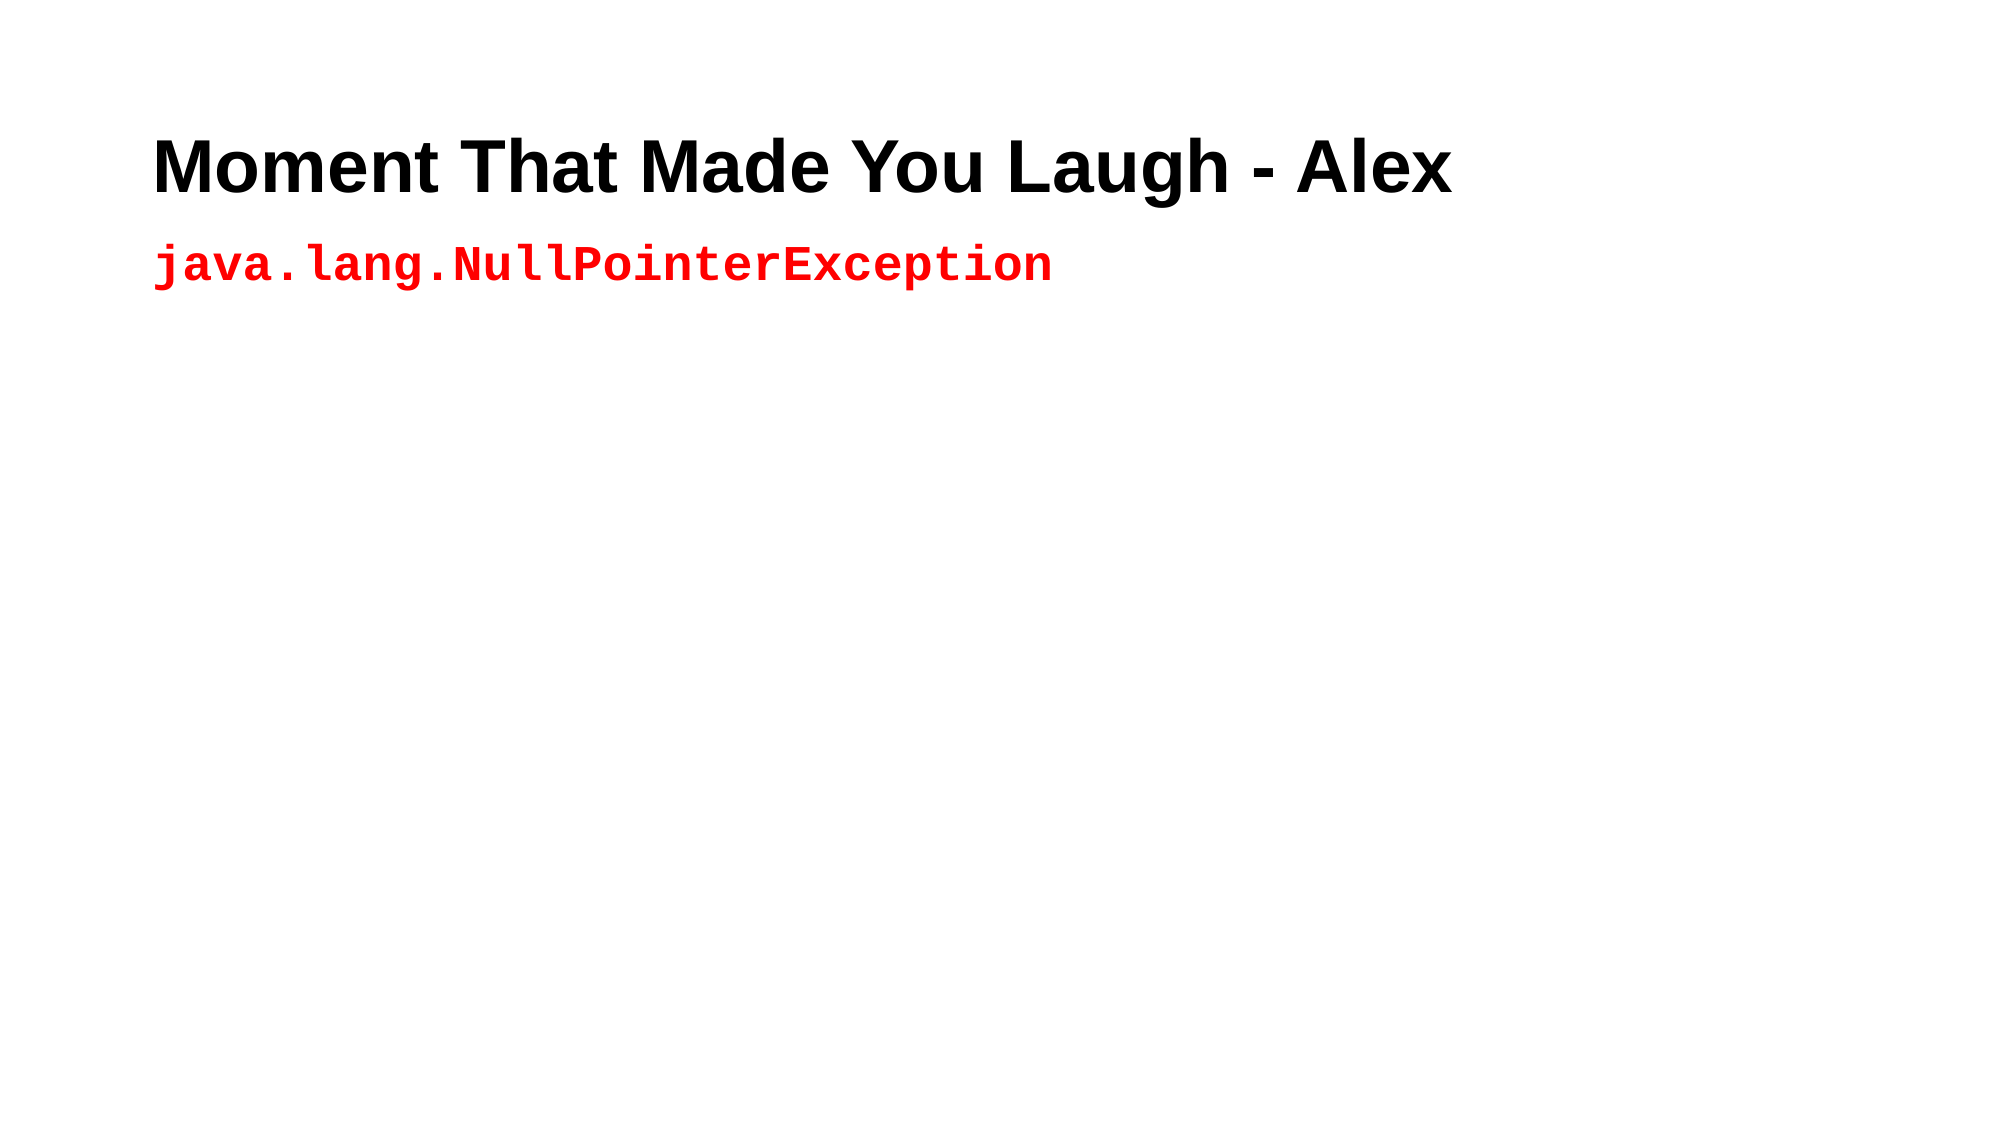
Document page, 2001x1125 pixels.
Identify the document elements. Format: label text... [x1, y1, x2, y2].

text_box java.lang.NullPointerException [137, 215, 1074, 314]
title Moment That Made You Laugh - Alex [137, 59, 1863, 278]
